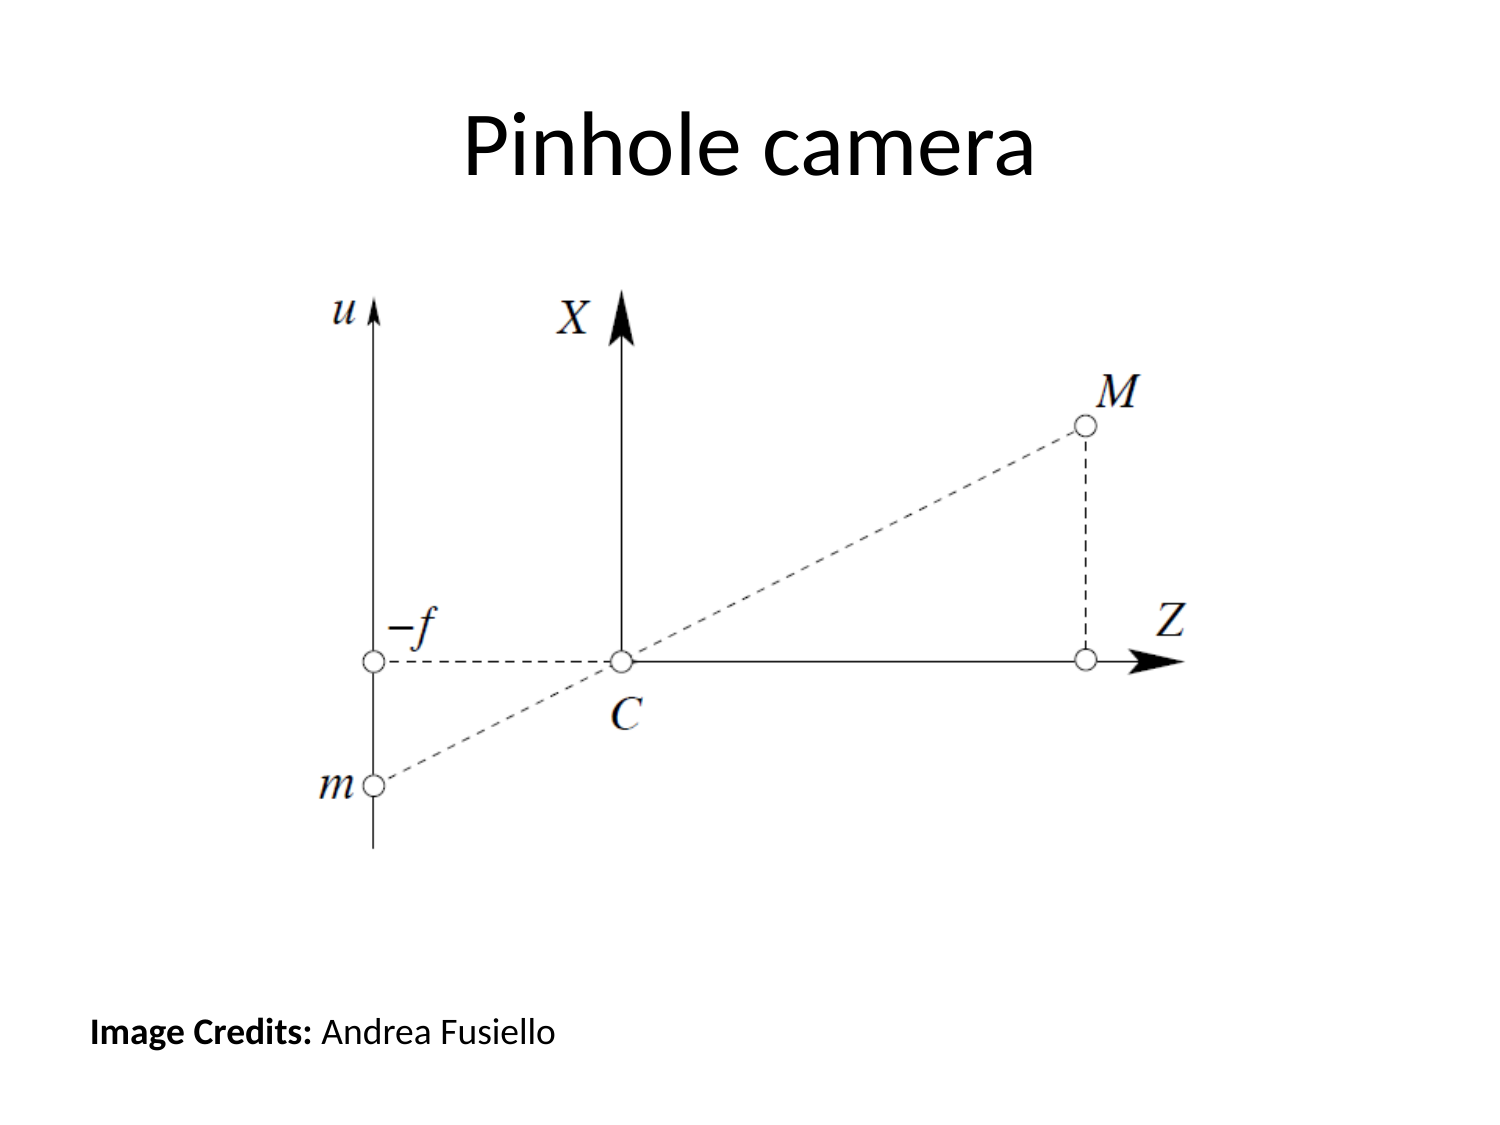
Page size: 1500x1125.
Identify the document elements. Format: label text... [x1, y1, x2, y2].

text_box Image Credits: Andrea Fusiello [74, 999, 939, 1060]
picture [220, 232, 1280, 893]
title Pinhole camera [75, 45, 1425, 233]
